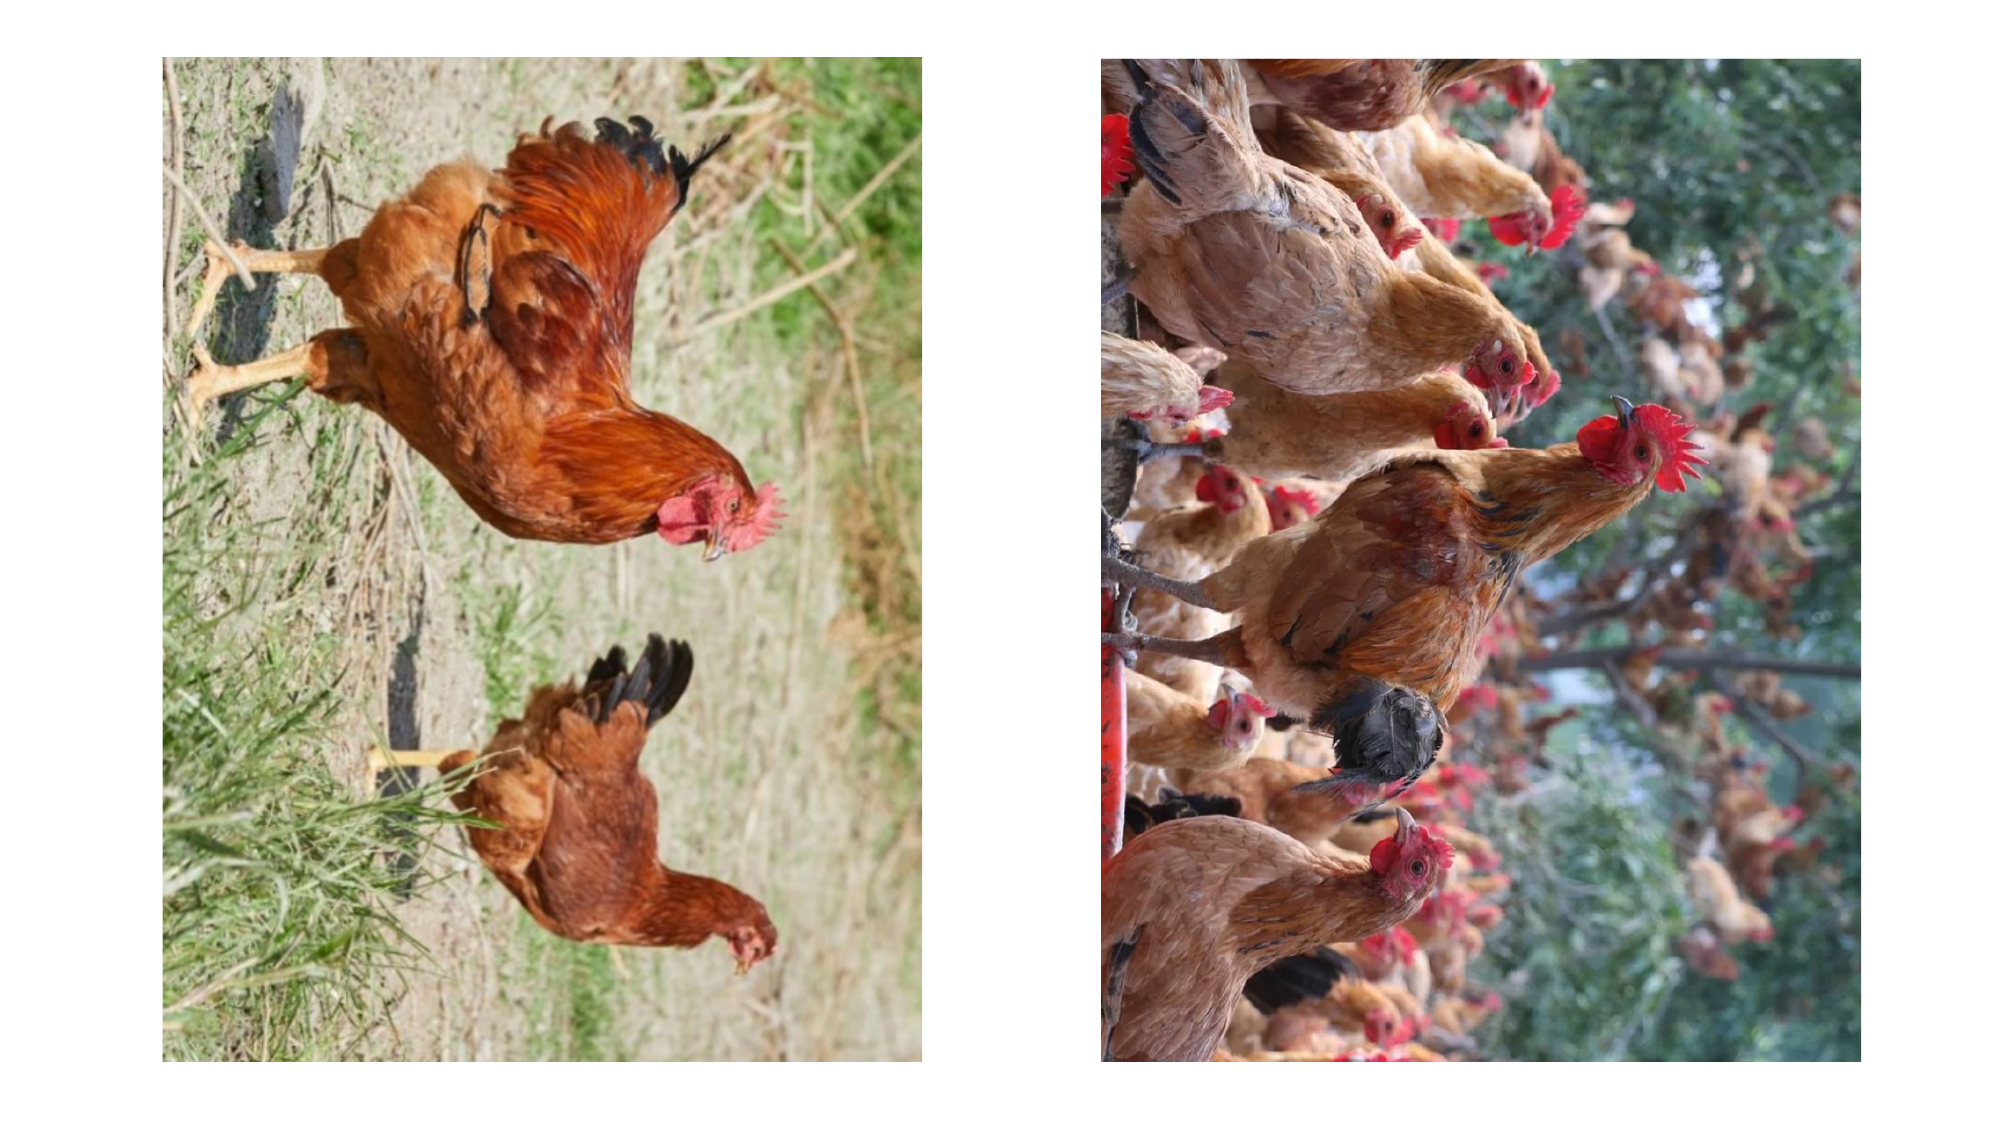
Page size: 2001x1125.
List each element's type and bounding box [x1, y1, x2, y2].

picture [40, 57, 1983, 1062]
